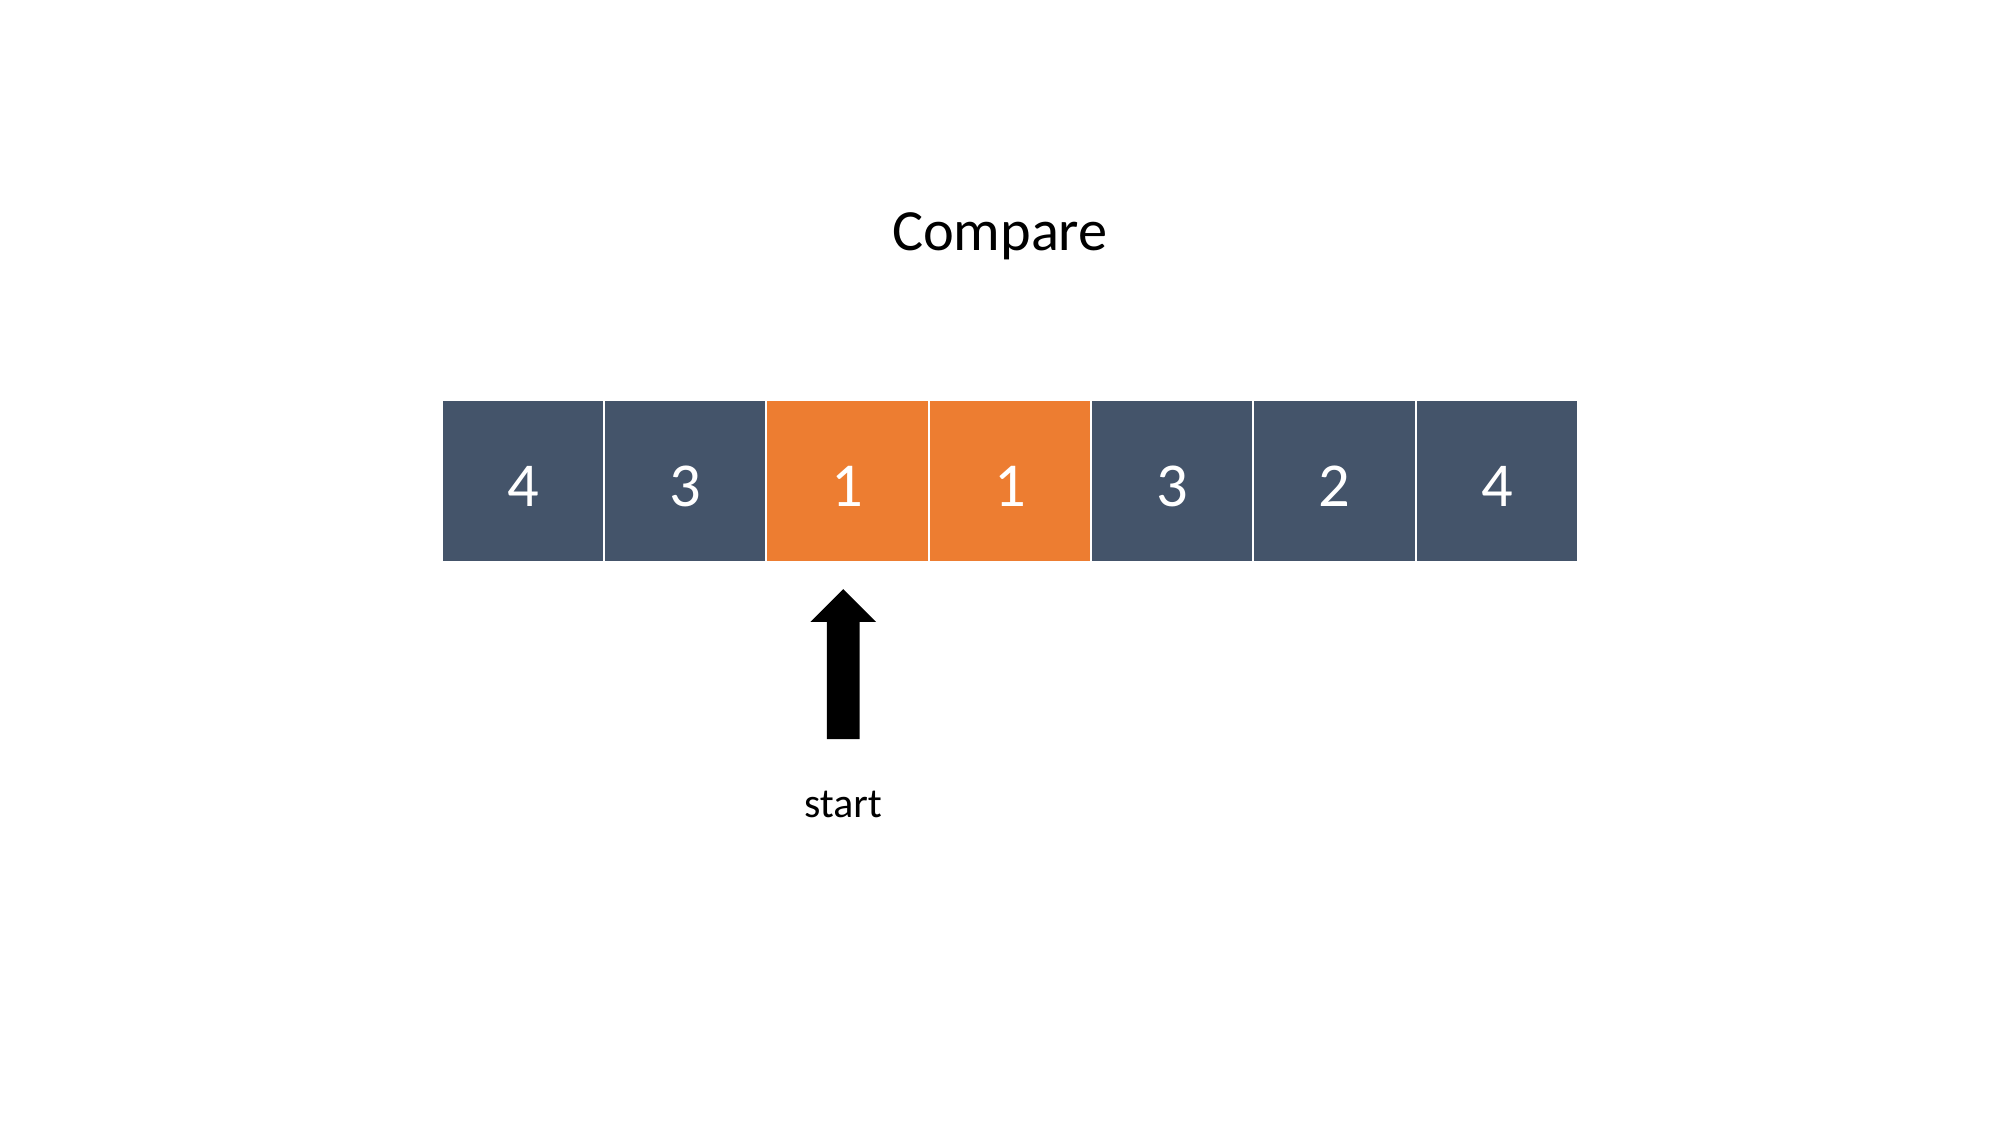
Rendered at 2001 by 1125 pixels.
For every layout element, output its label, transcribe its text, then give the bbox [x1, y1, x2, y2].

text_box 1 [928, 399, 1090, 563]
text_box 4 [441, 399, 603, 563]
text_box [807, 587, 879, 741]
text_box 1 [765, 399, 928, 563]
text_box 2 [1252, 399, 1415, 563]
text_box 3 [603, 399, 765, 563]
text_box start [789, 767, 897, 833]
text_box Compare [877, 184, 1123, 270]
text_box 3 [1090, 399, 1252, 563]
text_box 4 [1415, 399, 1579, 563]
